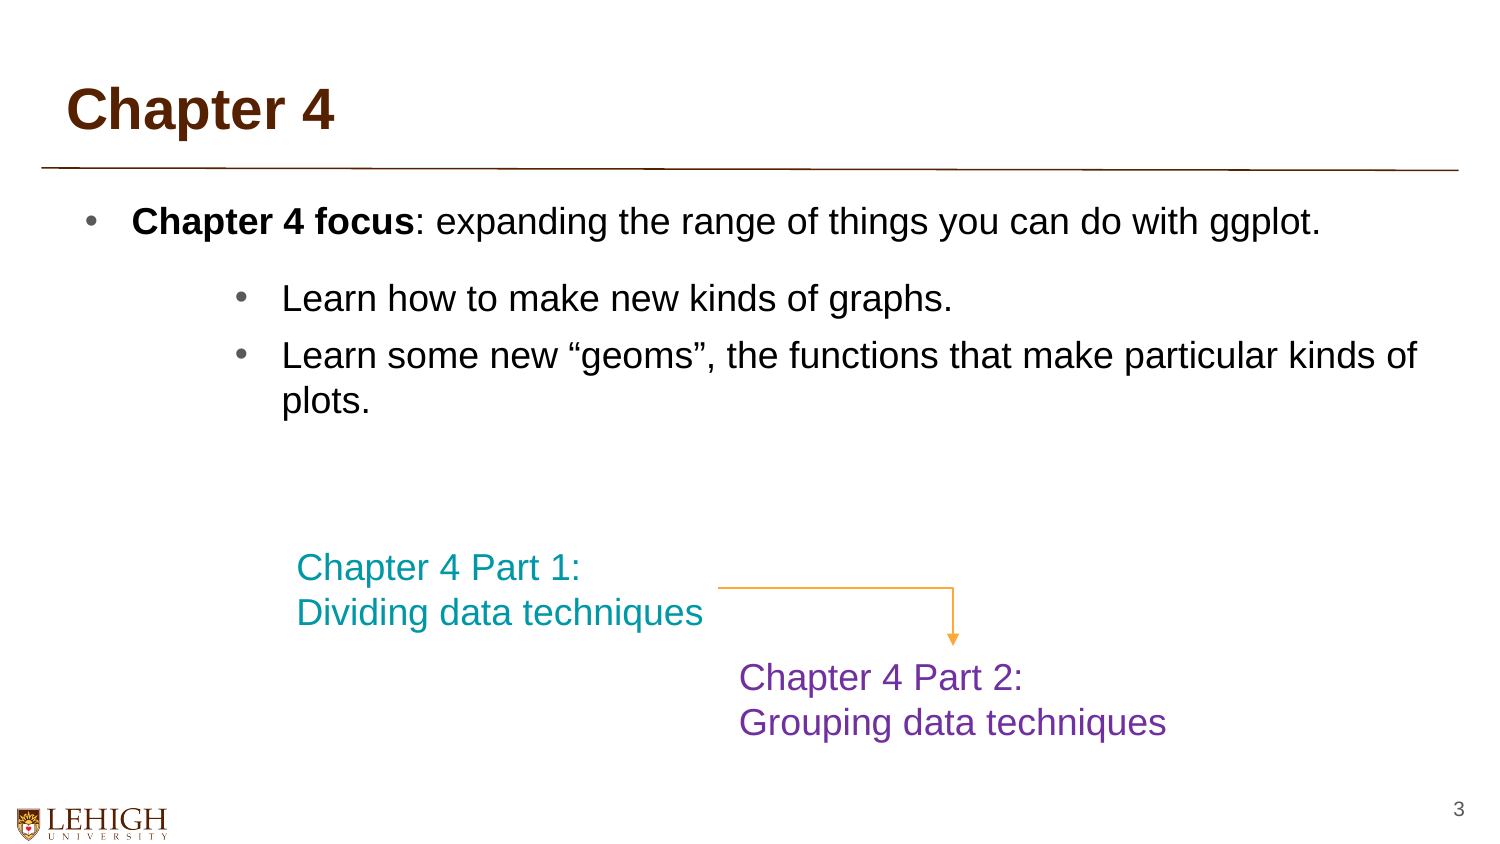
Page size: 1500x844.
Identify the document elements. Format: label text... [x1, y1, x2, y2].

list Chapter 4 focus: expanding the range of things you can do with ggplot. Learn how to make new kinds of graphs. Learn some new “geoms”, the functions that make particular kinds of plots. [51, 182, 1449, 466]
title Chapter 4 [51, 56, 1449, 156]
text_box Chapter 4 Part 2: Grouping data techniques [724, 646, 1183, 751]
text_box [721, 588, 954, 647]
text_box Chapter 4 Part 1: Dividing data techniques [281, 535, 719, 641]
picture [17, 808, 167, 841]
slide_number 3 [1389, 776, 1480, 841]
